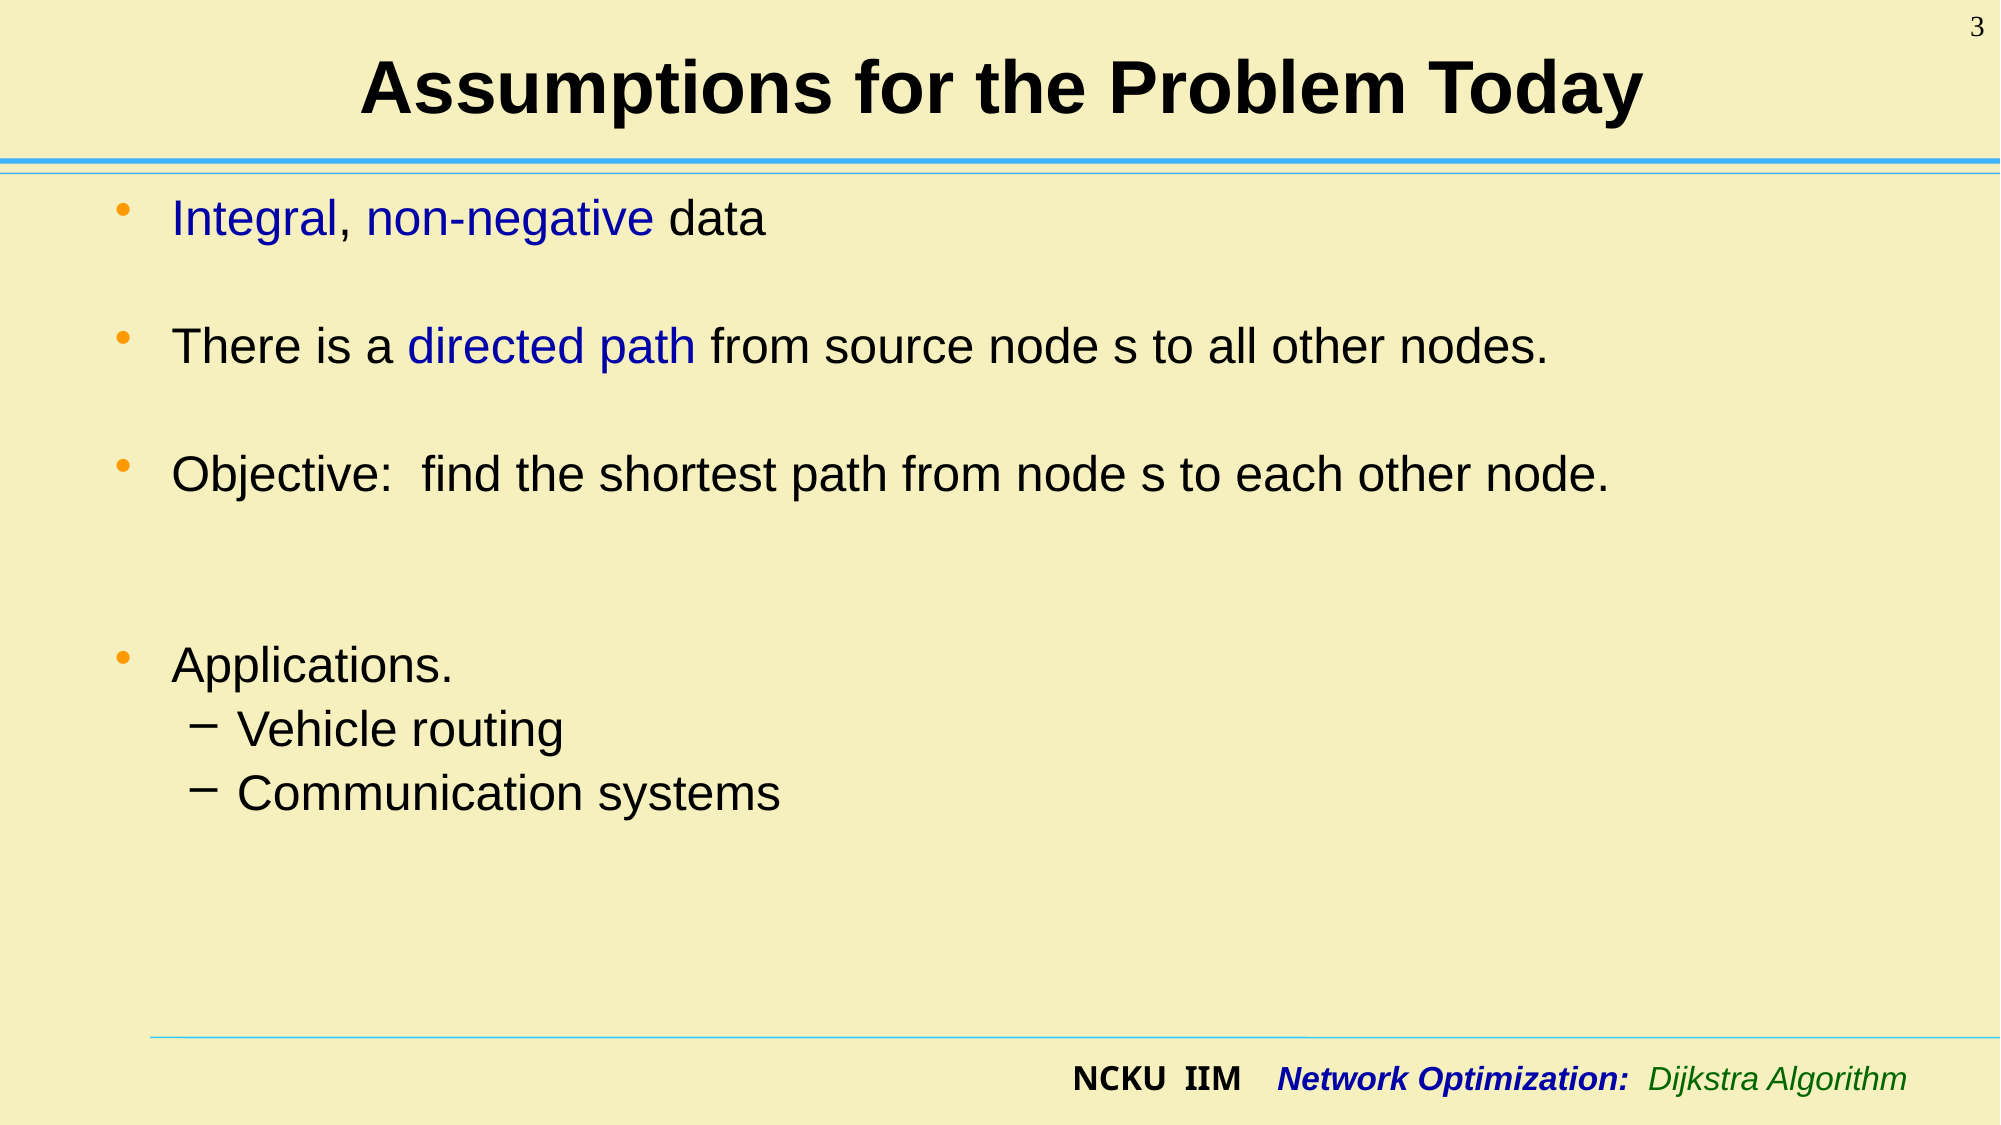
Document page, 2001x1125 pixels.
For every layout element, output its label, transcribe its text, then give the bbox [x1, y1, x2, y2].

slide_number 3 [1833, 0, 2000, 75]
title Assumptions for the Problem Today [102, 18, 1903, 149]
list Integral, non-negative data There is a directed path from source node s to all other nodes. Objective: find the shortest path from node s to each other node. Applications. Vehicle routing Communication systems [99, 184, 1946, 1012]
